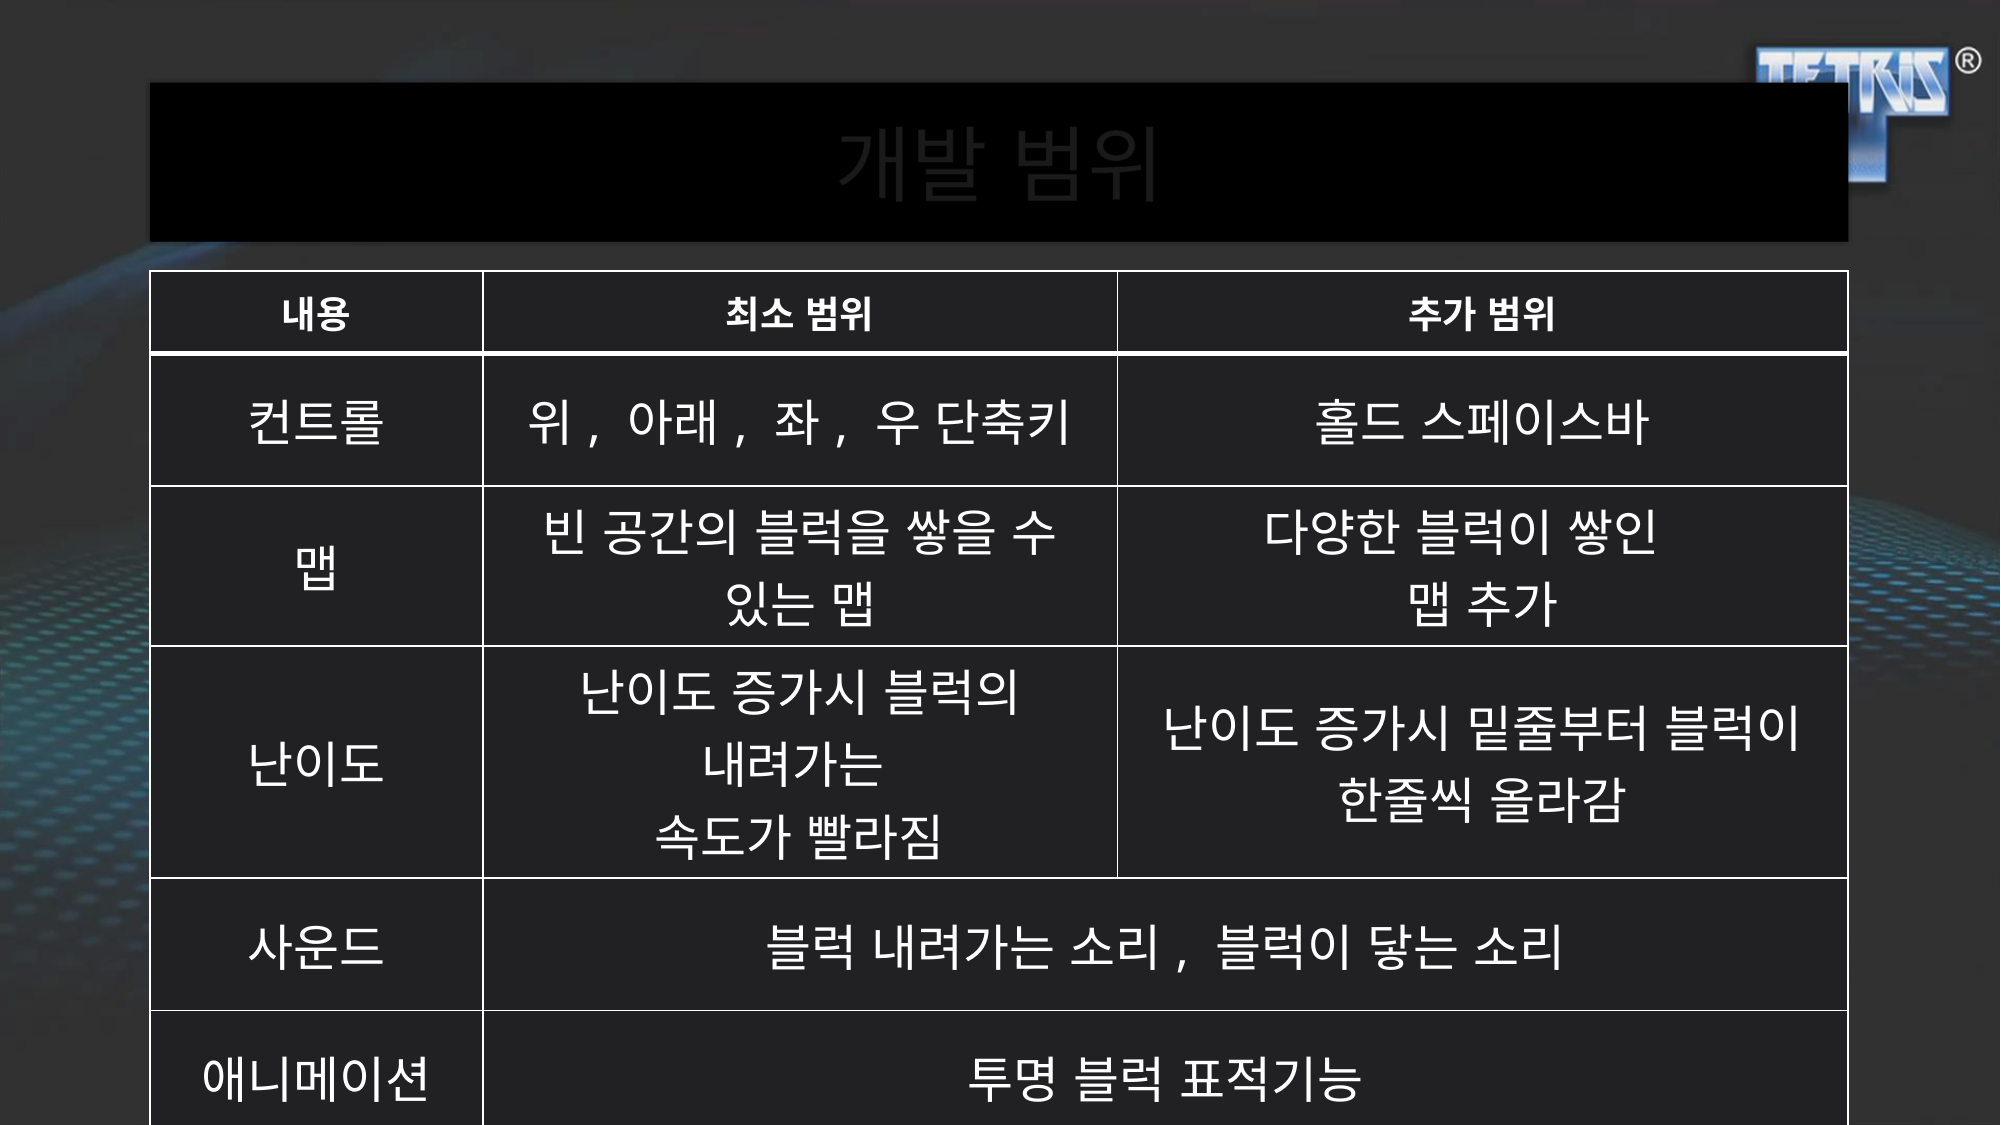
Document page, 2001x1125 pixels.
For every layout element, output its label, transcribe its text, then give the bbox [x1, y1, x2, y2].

table_header 내용 [151, 272, 482, 351]
table_cell 난이도 증가시 블럭의 내려가는 속도가 빨라짐 [484, 647, 1117, 877]
table_cell 맵 [151, 487, 482, 645]
table_header 추가 범위 [1118, 272, 1847, 351]
table_cell 사운드 [151, 879, 482, 1010]
title 개발 범위 [150, 82, 1849, 242]
table_cell 홀드 스페이스바 [1118, 356, 1847, 485]
table_cell 위, 아래, 좌, 우 단축키 [484, 356, 1117, 485]
table_cell 투명 블럭 표적기능 [484, 1011, 1847, 1125]
table_header 최소 범위 [484, 272, 1117, 351]
table_cell 컨트롤 [151, 356, 482, 485]
table_cell 애니메이션 [151, 1011, 482, 1125]
table_cell 블럭 내려가는 소리, 블럭이 닿는 소리 [484, 879, 1847, 1010]
table_cell 다양한 블럭이 쌓인 맵 추가 [1118, 487, 1847, 645]
table_cell 빈 공간의 블럭을 쌓을 수 있는 맵 [484, 487, 1117, 645]
table_cell 난이도 증가시 밑줄부터 블럭이 한줄씩 올라감 [1118, 647, 1847, 877]
table_cell 난이도 [151, 647, 482, 877]
